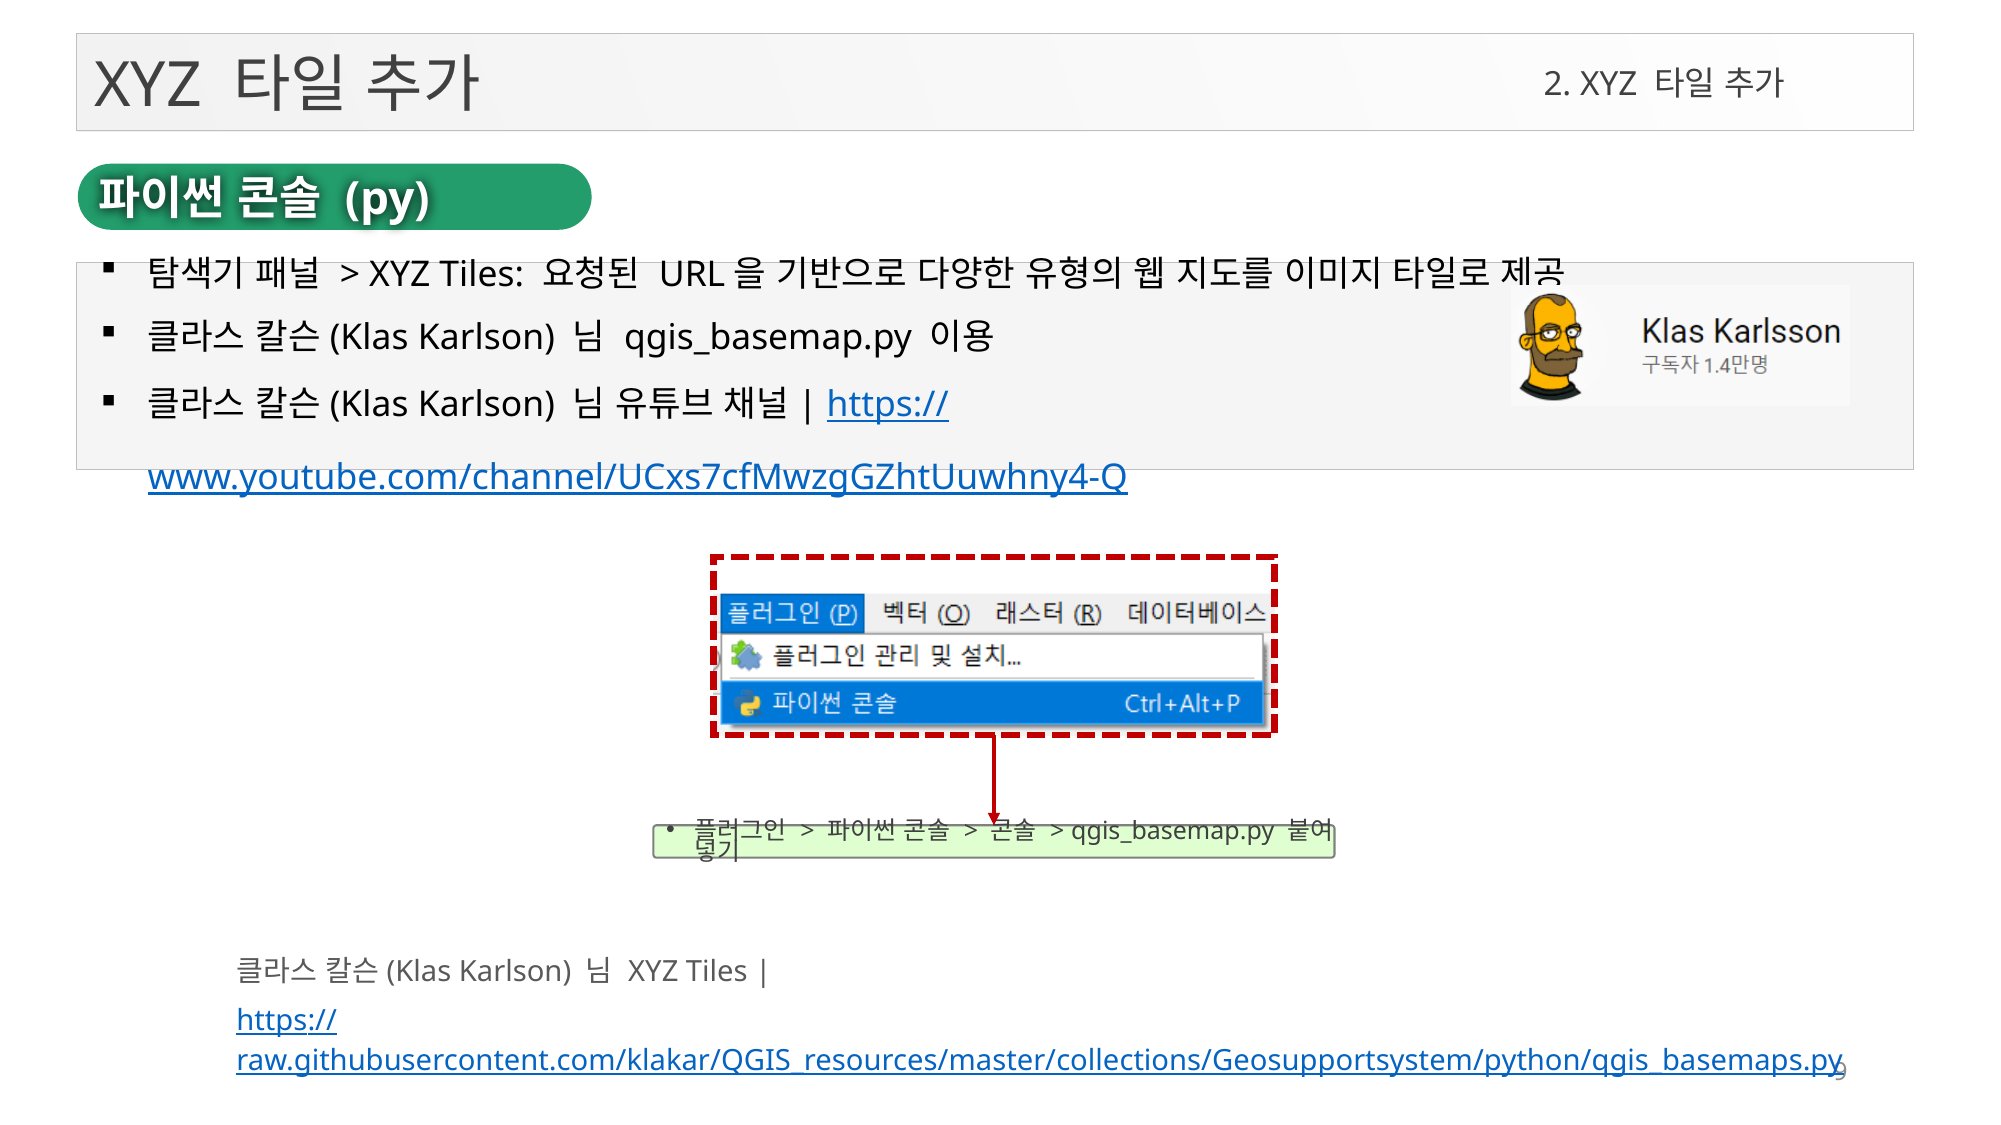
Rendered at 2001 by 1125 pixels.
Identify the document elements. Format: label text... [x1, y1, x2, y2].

text_box 클라스 칼슨(Klas Karlson) 님 XYZ Tiles | https://raw.githubusercontent.com/klakar/QGIS_resources/master/collections/Geosupportsystem/python/qgis_basemaps.py [221, 944, 1914, 1089]
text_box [653, 556, 1335, 858]
picture [1511, 285, 1850, 406]
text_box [77, 163, 592, 230]
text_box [76, 33, 1914, 132]
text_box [76, 261, 1914, 470]
slide_number 9 [1412, 1042, 1863, 1103]
